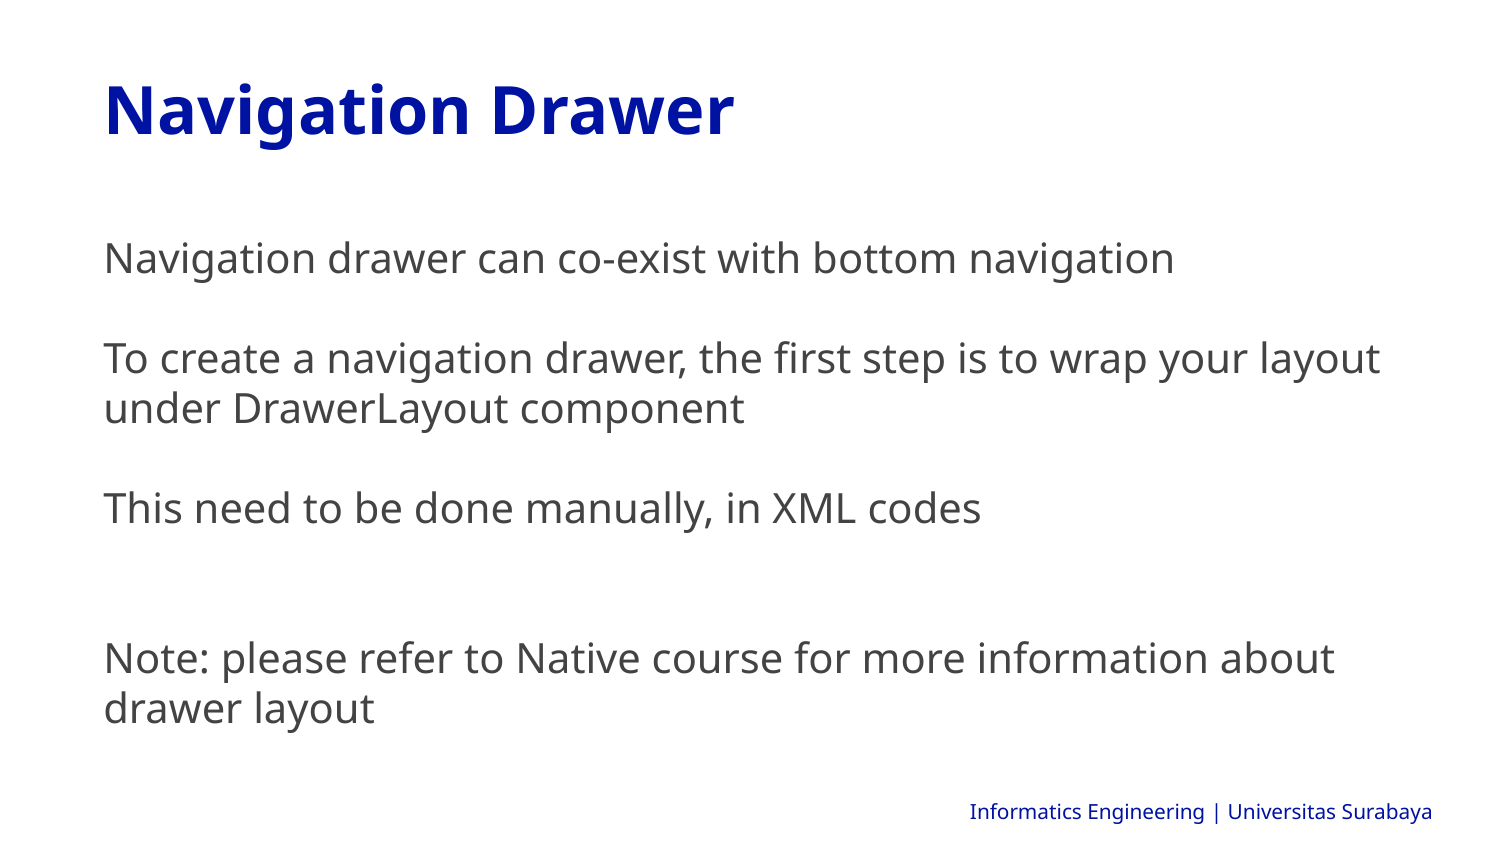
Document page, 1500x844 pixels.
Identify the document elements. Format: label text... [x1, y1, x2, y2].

text_box Informatics Engineering | Universitas Surabaya [953, 791, 1448, 828]
list Navigation drawer can co-exist with bottom navigation To create a navigation drawer, the first step is to wrap your layout under DrawerLayout component This need to be done manually, in XML codes Note: please refer to Native course for more information about drawer layout [88, 216, 1402, 748]
title Navigation Drawer [88, 12, 1080, 163]
